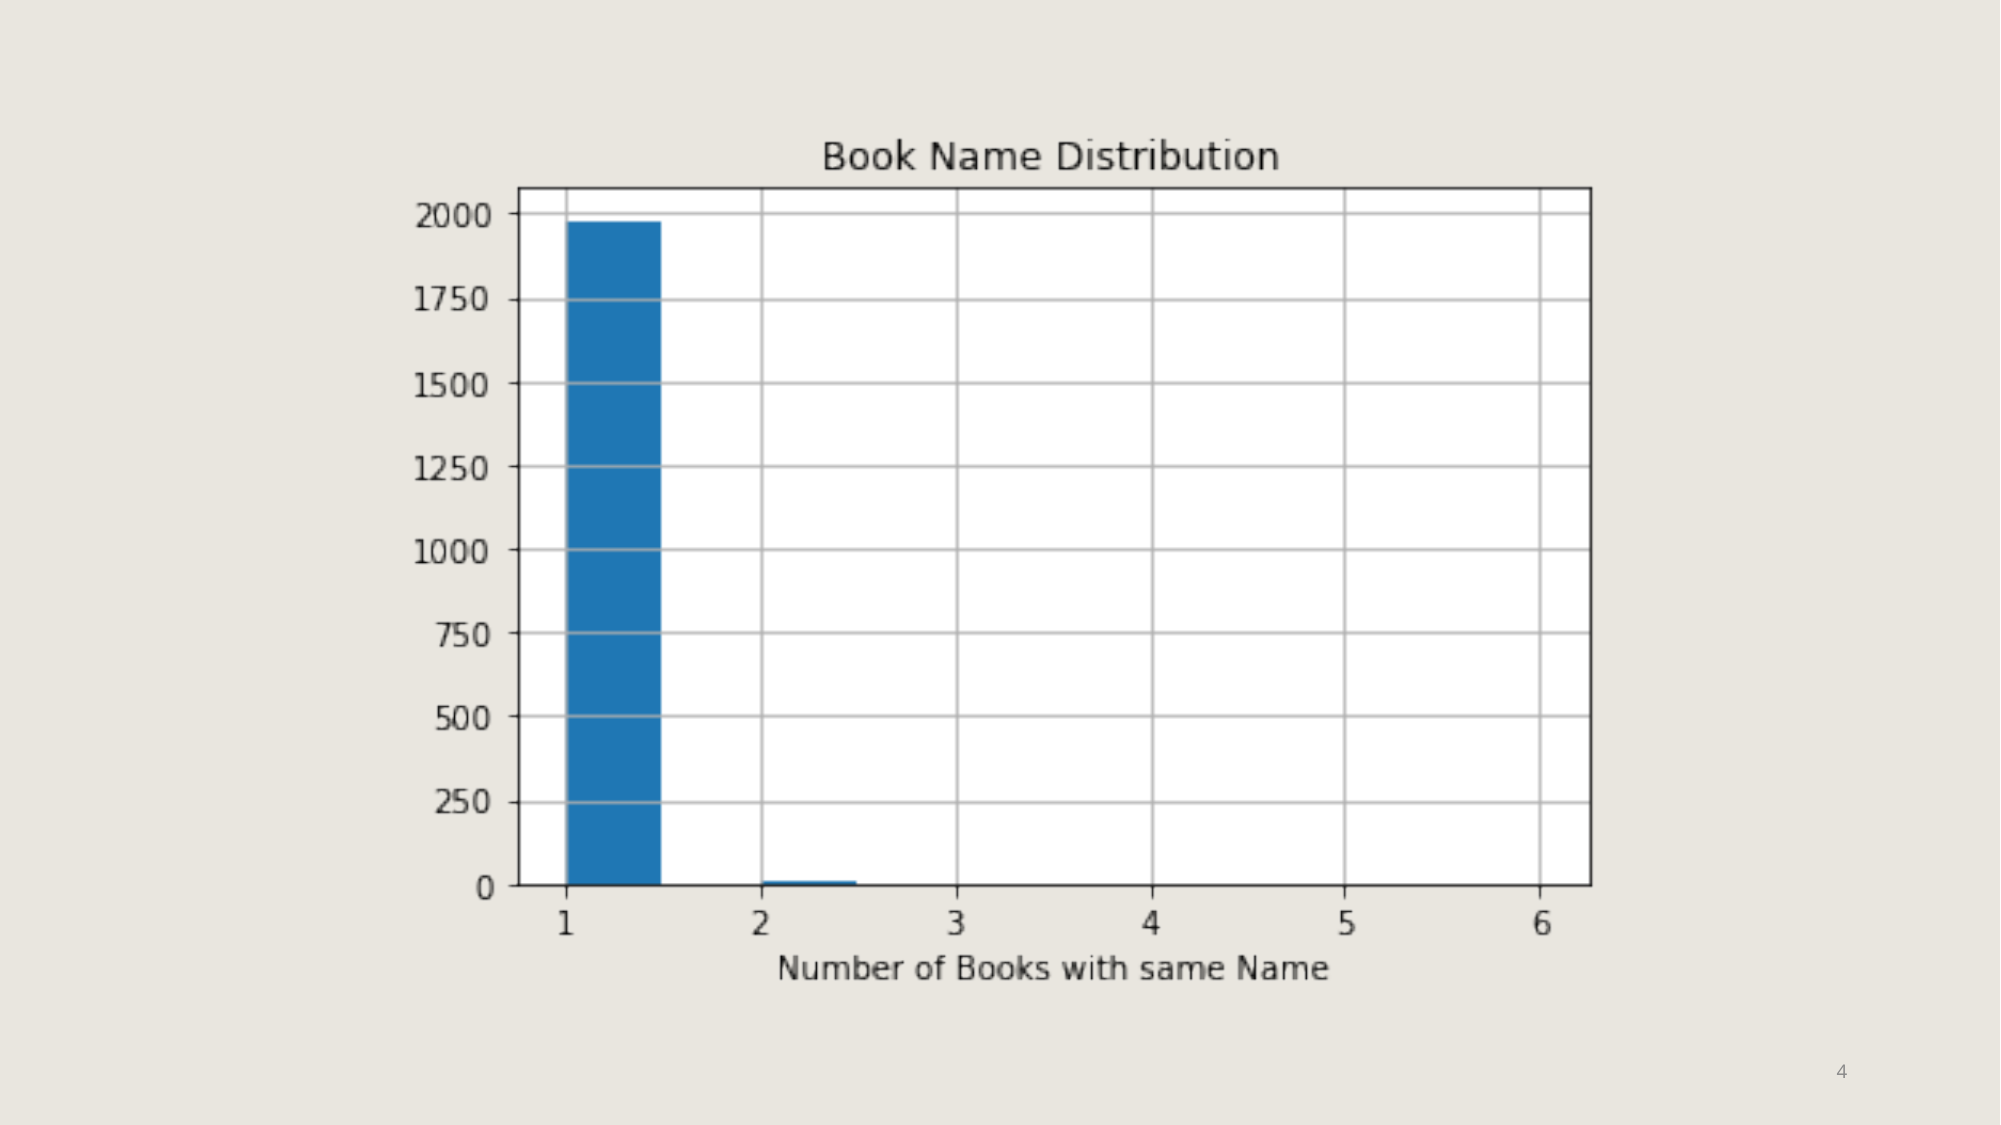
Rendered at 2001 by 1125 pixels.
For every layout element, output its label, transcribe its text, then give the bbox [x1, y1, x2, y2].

picture [390, 117, 1610, 1007]
slide_number 4 [1412, 1042, 1863, 1103]
